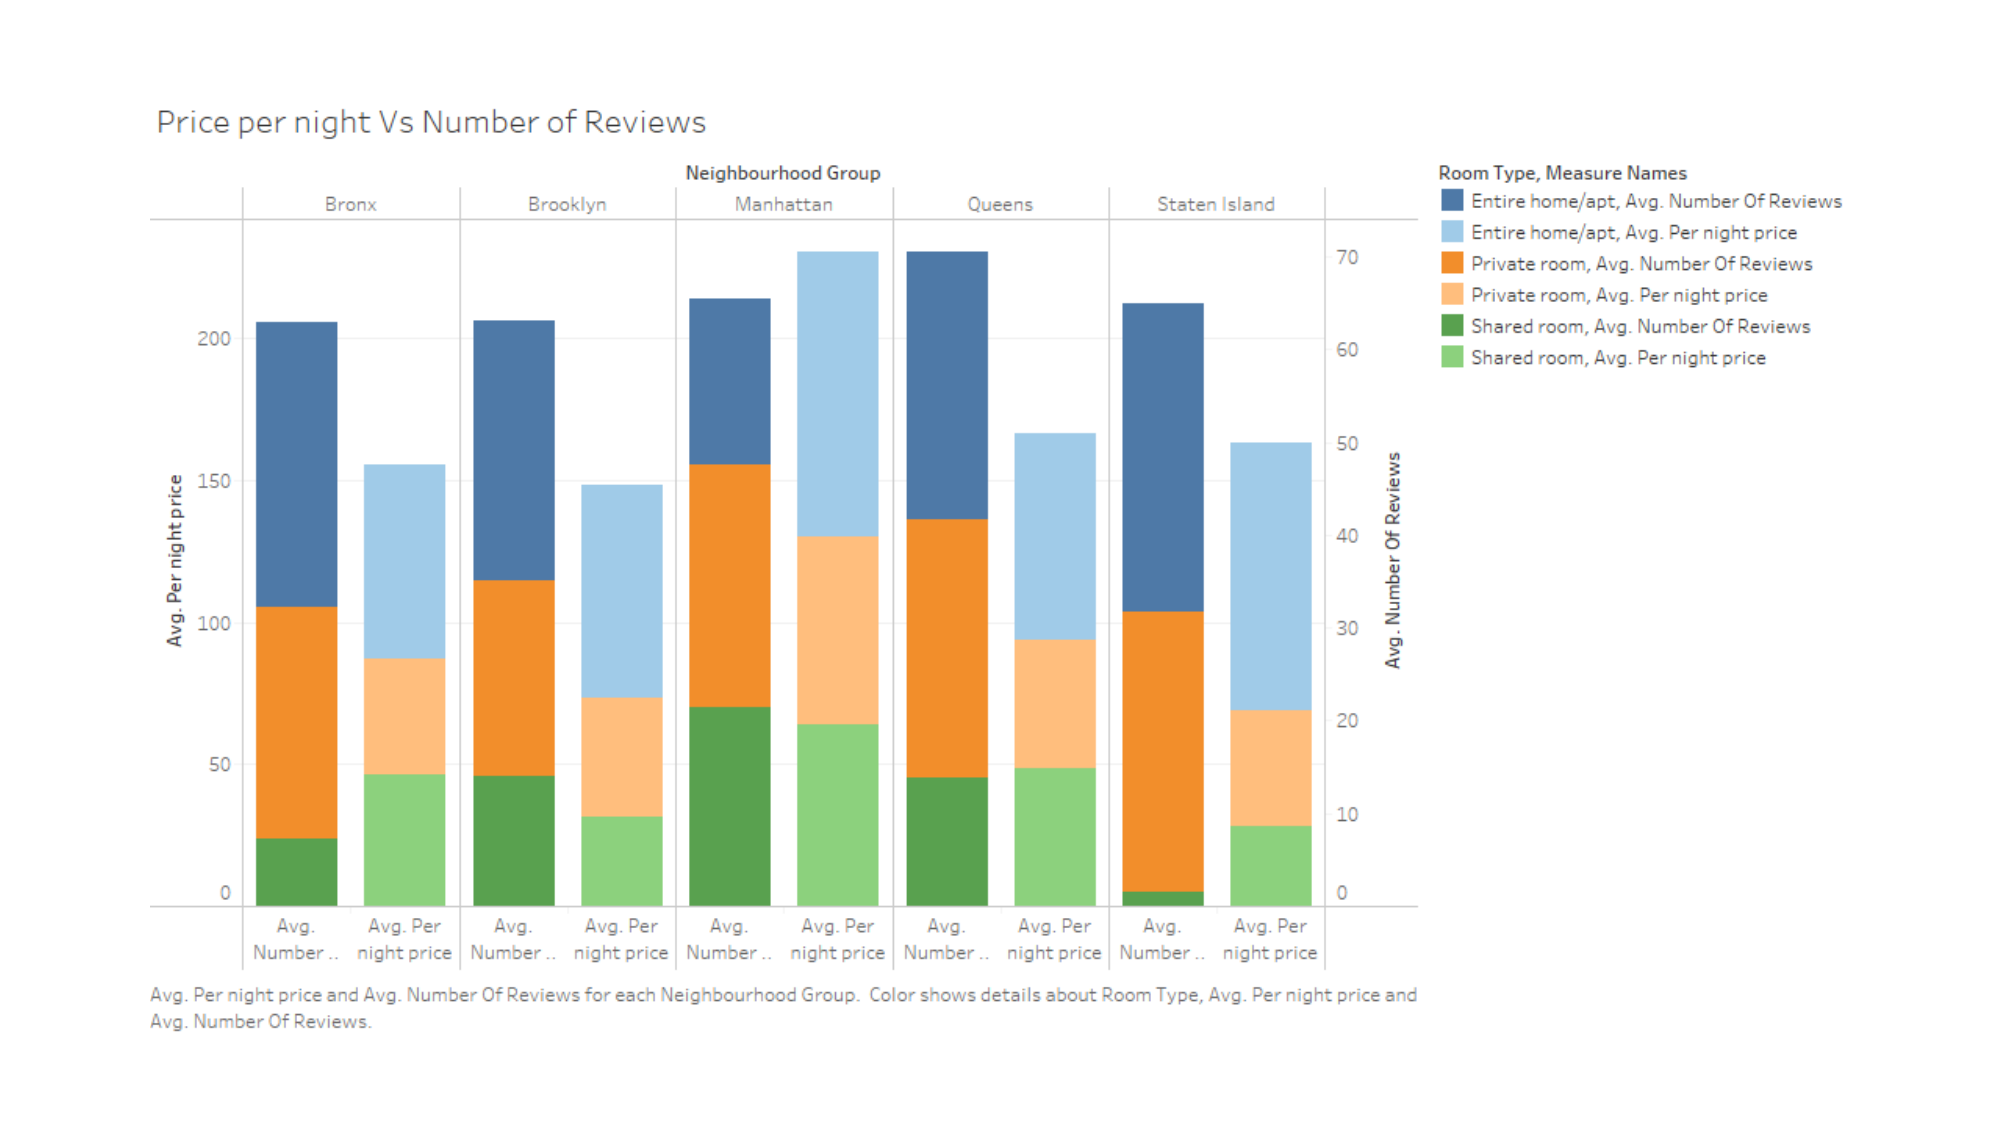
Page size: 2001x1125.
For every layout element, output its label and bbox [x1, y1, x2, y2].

picture [150, 89, 1850, 1036]
